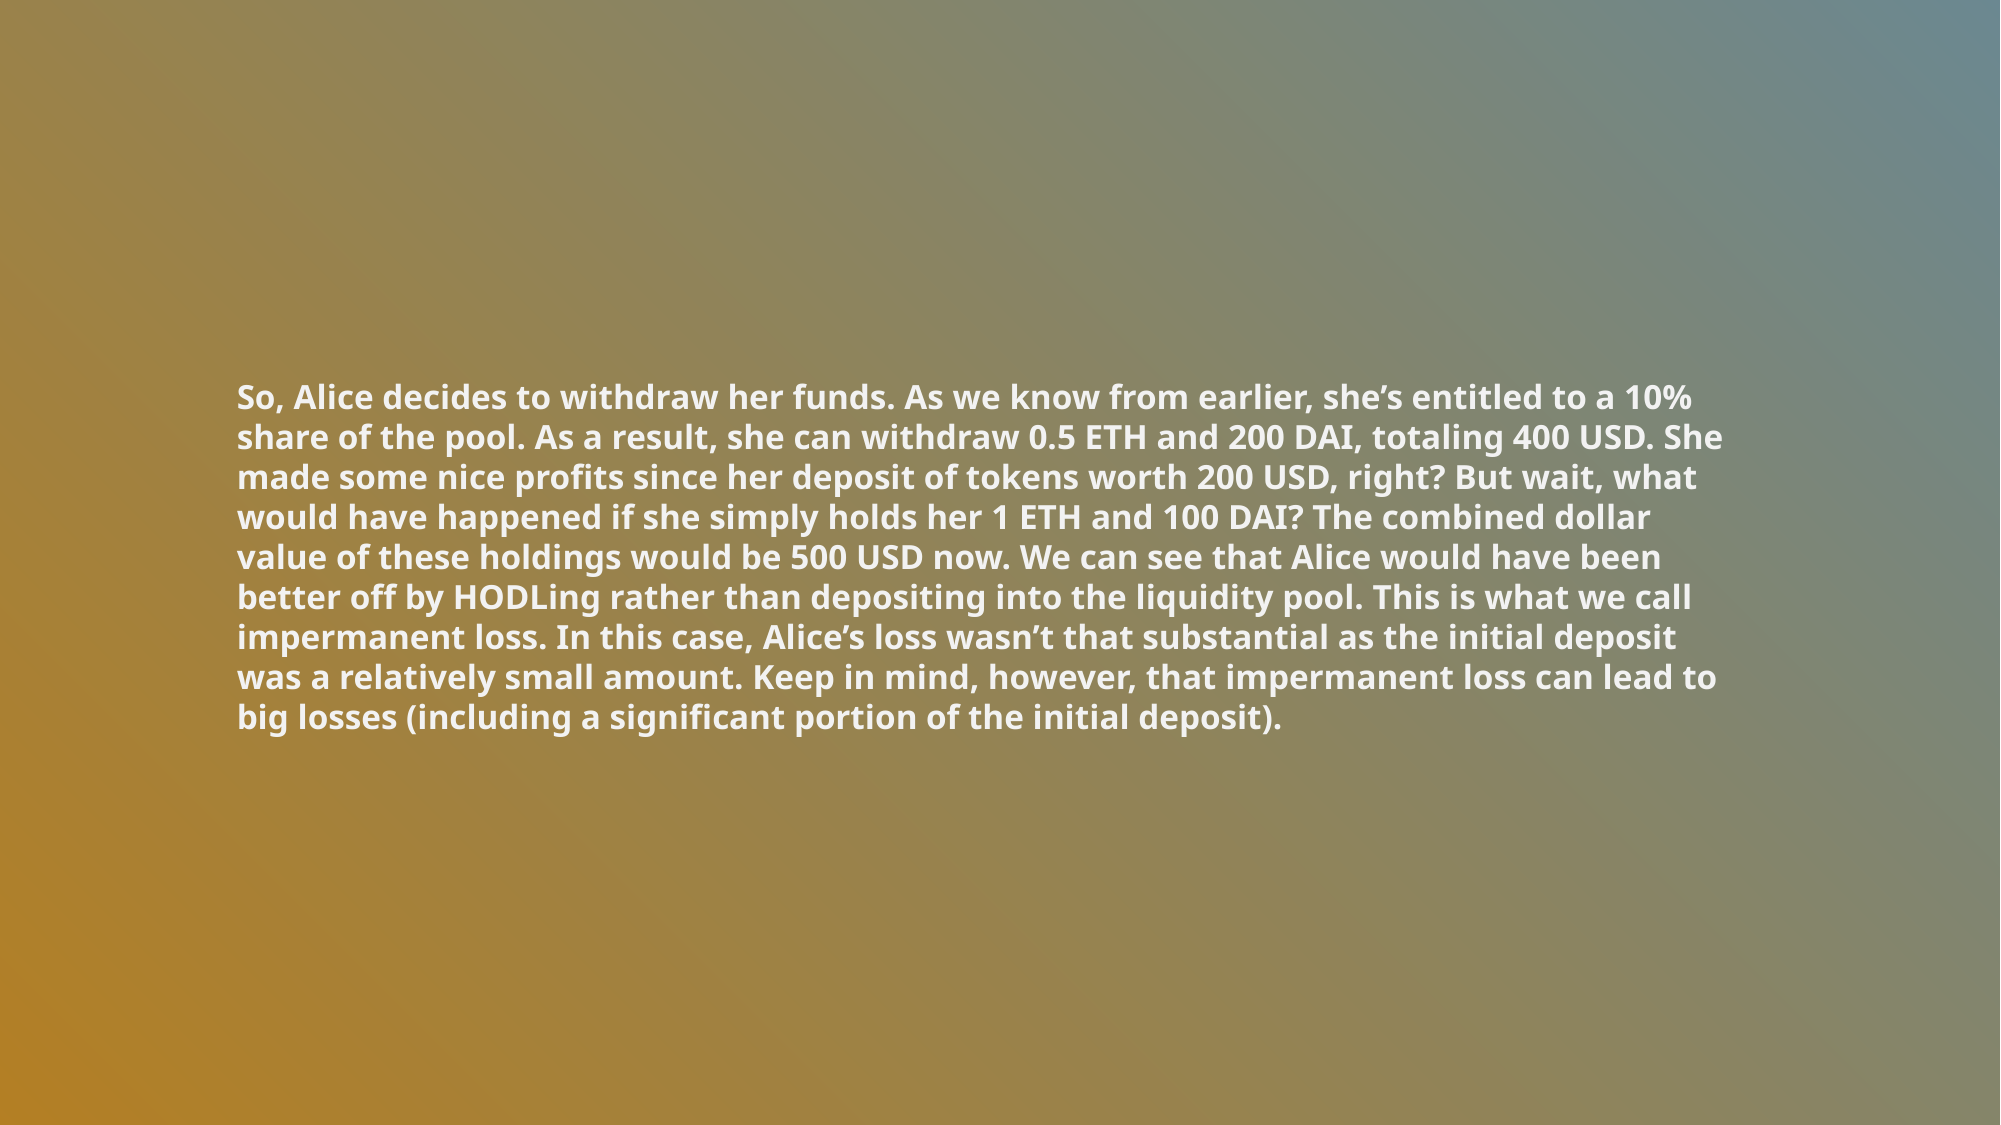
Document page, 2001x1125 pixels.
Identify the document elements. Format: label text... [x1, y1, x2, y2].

text_box So, Alice decides to withdraw her funds. As we know from earlier, she’s entitled to a 10% share of the pool. As a result, she can withdraw 0.5 ETH and 200 DAI, totaling 400 USD. She made some nice profits since her deposit of tokens worth 200 USD, right? But wait, what would have happened if she simply holds her 1 ETH and 100 DAI? The combined dollar value of these holdings would be 500 USD now. We can see that Alice would have been better off by HODLing rather than depositing into the liquidity pool. This is what we call impermanent loss. In this case, Alice’s loss wasn’t that substantial as the initial deposit was a relatively small amount. Keep in mind, however, that impermanent loss can lead to big losses (including a significant portion of the initial deposit). [221, 369, 1750, 784]
